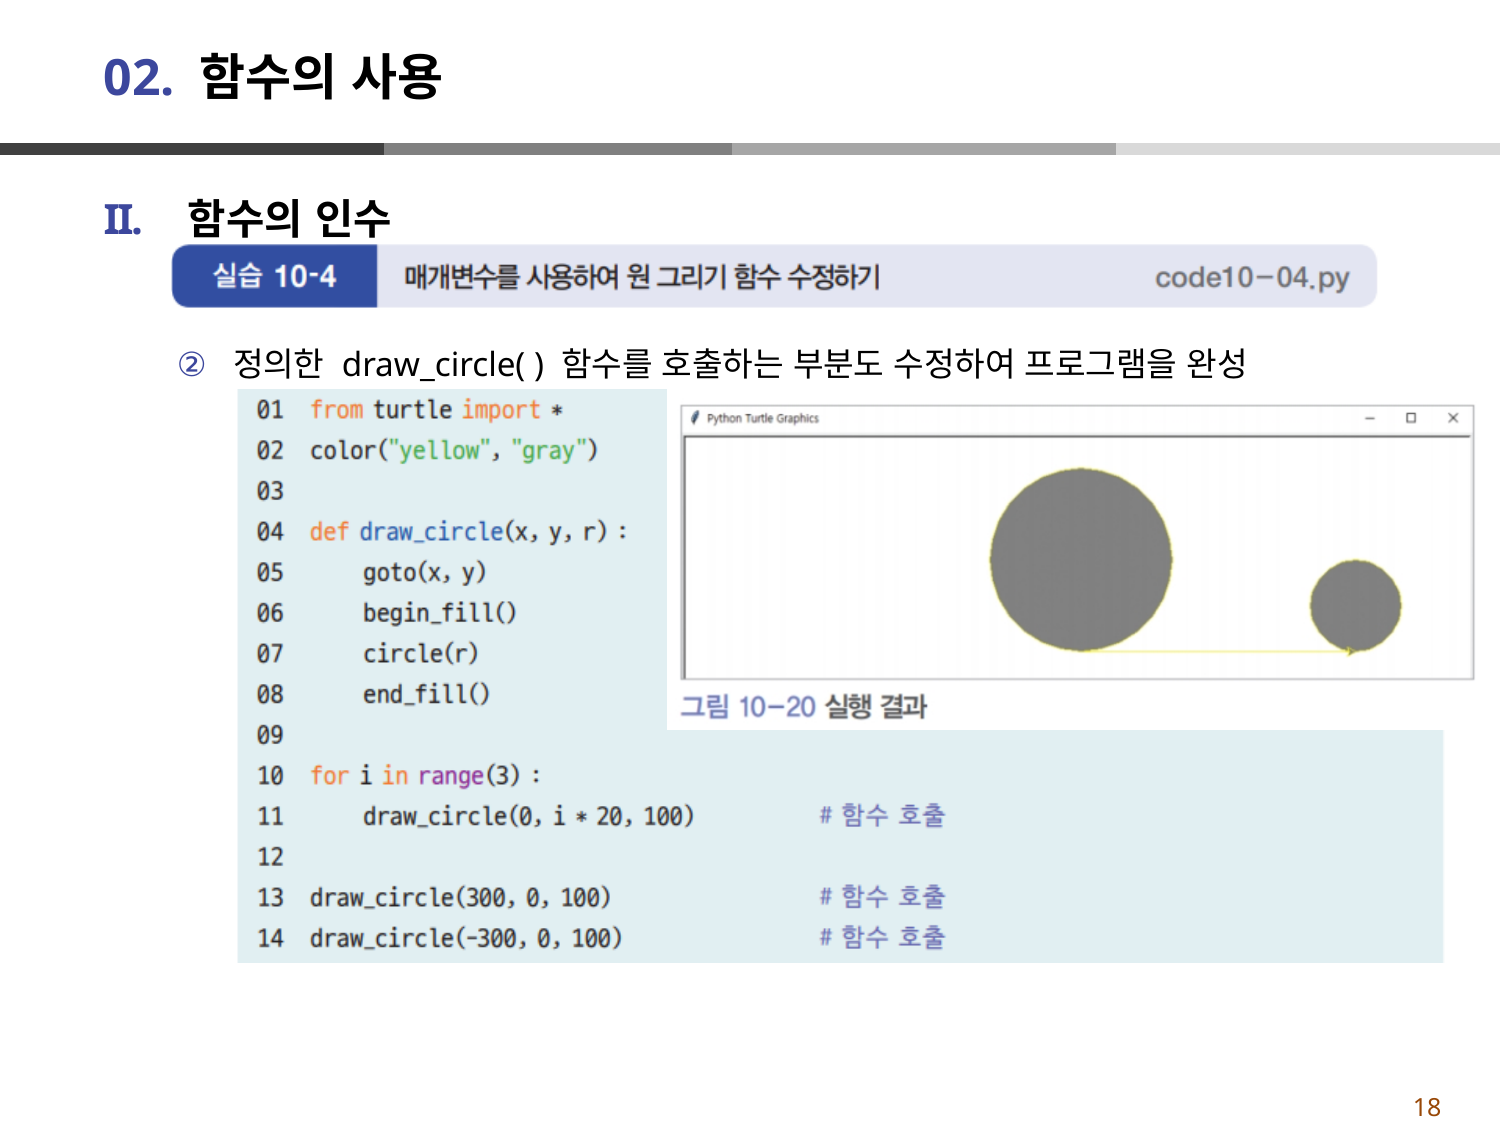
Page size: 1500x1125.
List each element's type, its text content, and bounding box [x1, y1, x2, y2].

title 02. 함수의 사용 [88, 30, 1400, 121]
picture [170, 243, 1380, 311]
list 함수의 인수 정의한 draw_circle( ) 함수를 호출하는 부분도 수정하여 프로그램을 완성 [88, 160, 1424, 1060]
picture [229, 389, 1489, 963]
